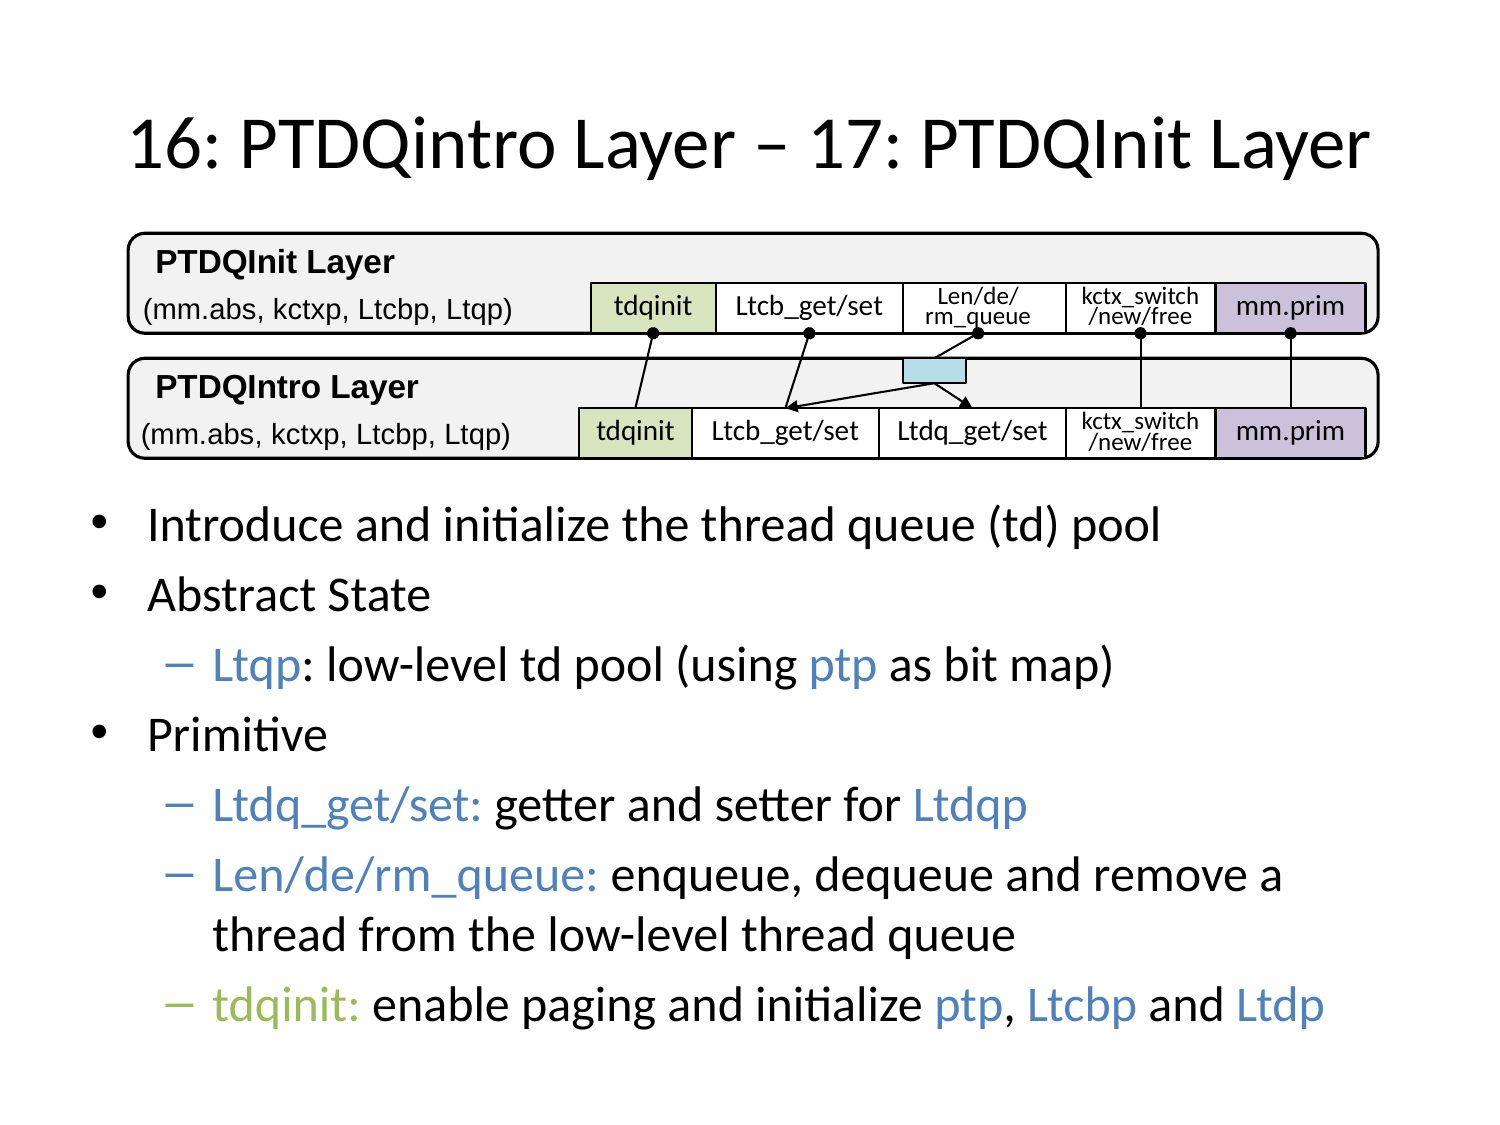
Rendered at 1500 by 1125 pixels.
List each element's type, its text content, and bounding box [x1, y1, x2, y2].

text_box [125, 232, 1379, 459]
list Introduce and initialize the thread queue (td) pool Abstract State Ltqp: low-level td pool (using ptp as bit map) Primitive Ltdq_get/set: getter and setter for Ltdqp Len/de/rm_queue: enqueue, dequeue and remove a thread from the low-level thread queue tdqinit: enable paging and initialize ptp, Ltcbp and Ltdp [75, 484, 1425, 1048]
title 16: PTDQintro Layer – 17: PTDQInit Layer [75, 45, 1425, 233]
